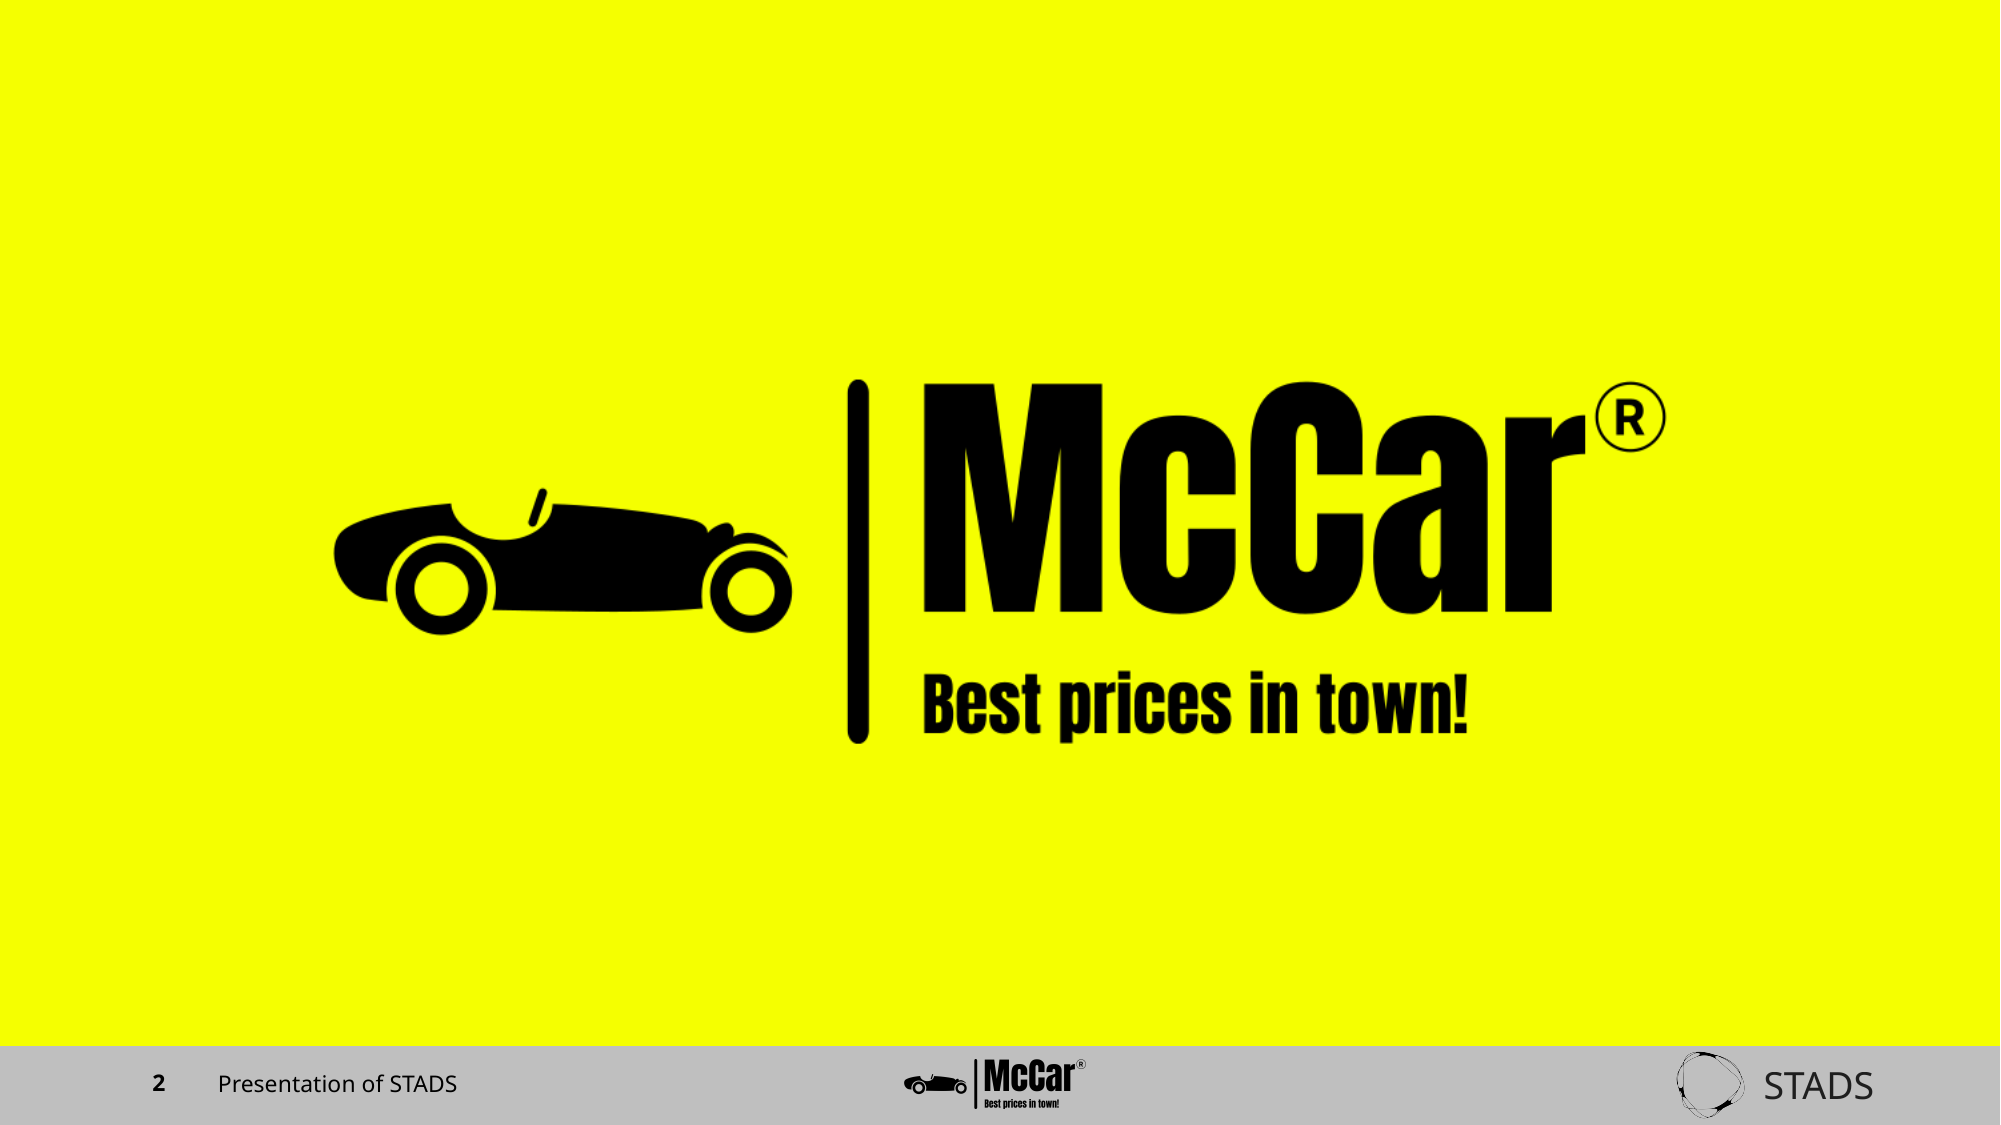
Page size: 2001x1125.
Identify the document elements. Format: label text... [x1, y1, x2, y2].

slide_number 2 [137, 1053, 216, 1114]
picture [904, 1059, 1086, 1109]
text_box Presentation of STADS [203, 1062, 596, 1105]
picture [0, 0, 2000, 1124]
